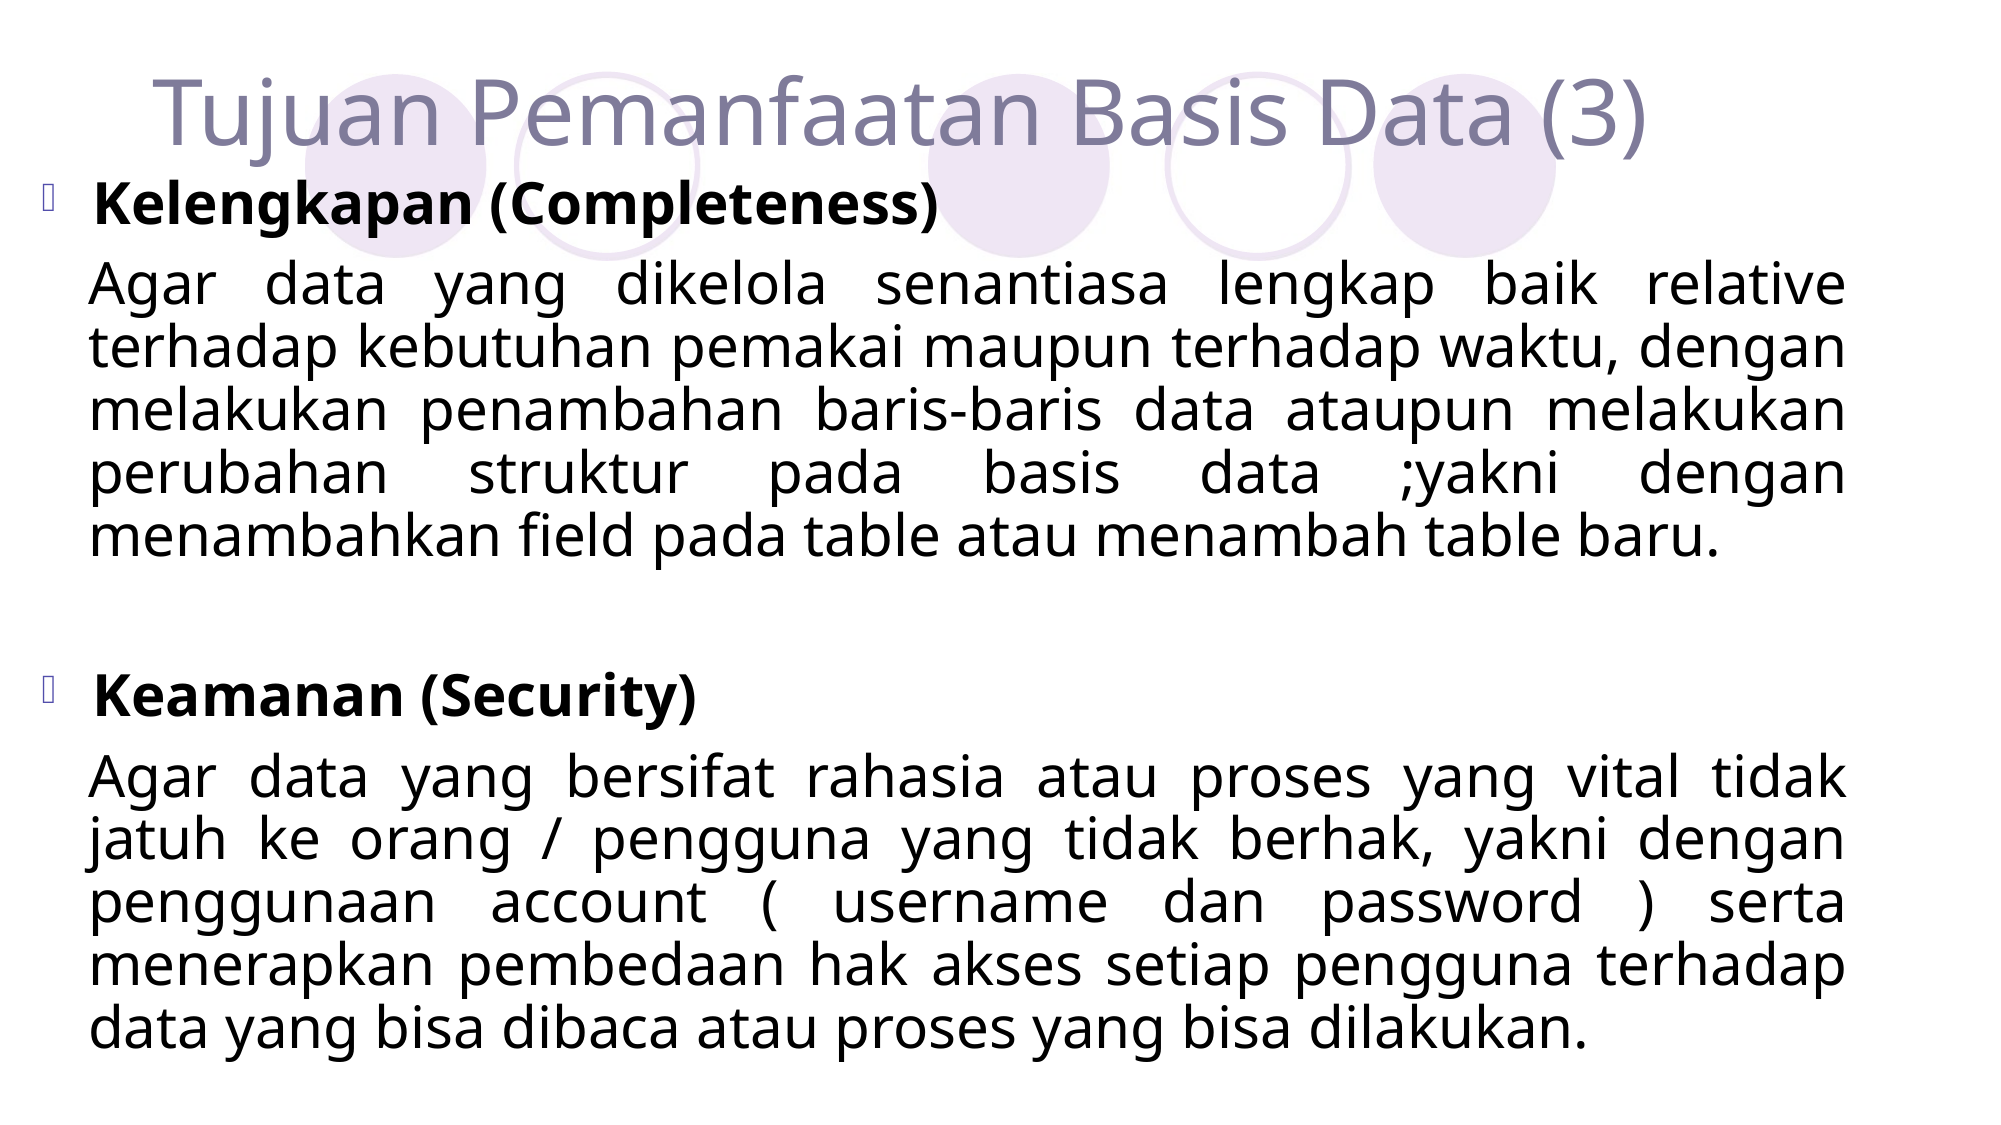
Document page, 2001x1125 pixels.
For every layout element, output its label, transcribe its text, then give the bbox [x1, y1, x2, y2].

title Tujuan Pemanfaatan Basis Data (3) [137, 0, 1863, 166]
list Kelengkapan (Completeness) Agar data yang dikelola senantiasa lengkap baik relative terhadap kebutuhan pemakai maupun terhadap waktu, dengan melakukan penambahan baris-baris data ataupun melakukan perubahan struktur pada basis data ;yakni dengan menambahkan field pada table atau menambah table baru. Keamanan (Security) Agar data yang bersifat rahasia atau proses yang vital tidak jatuh ke orang / pengguna yang tidak berhak, yakni dengan penggunaan account ( username dan password ) serta menerapkan pembedaan hak akses setiap pengguna terhadap data yang bisa dibaca atau proses yang bisa dilakukan. [26, 166, 1863, 1086]
